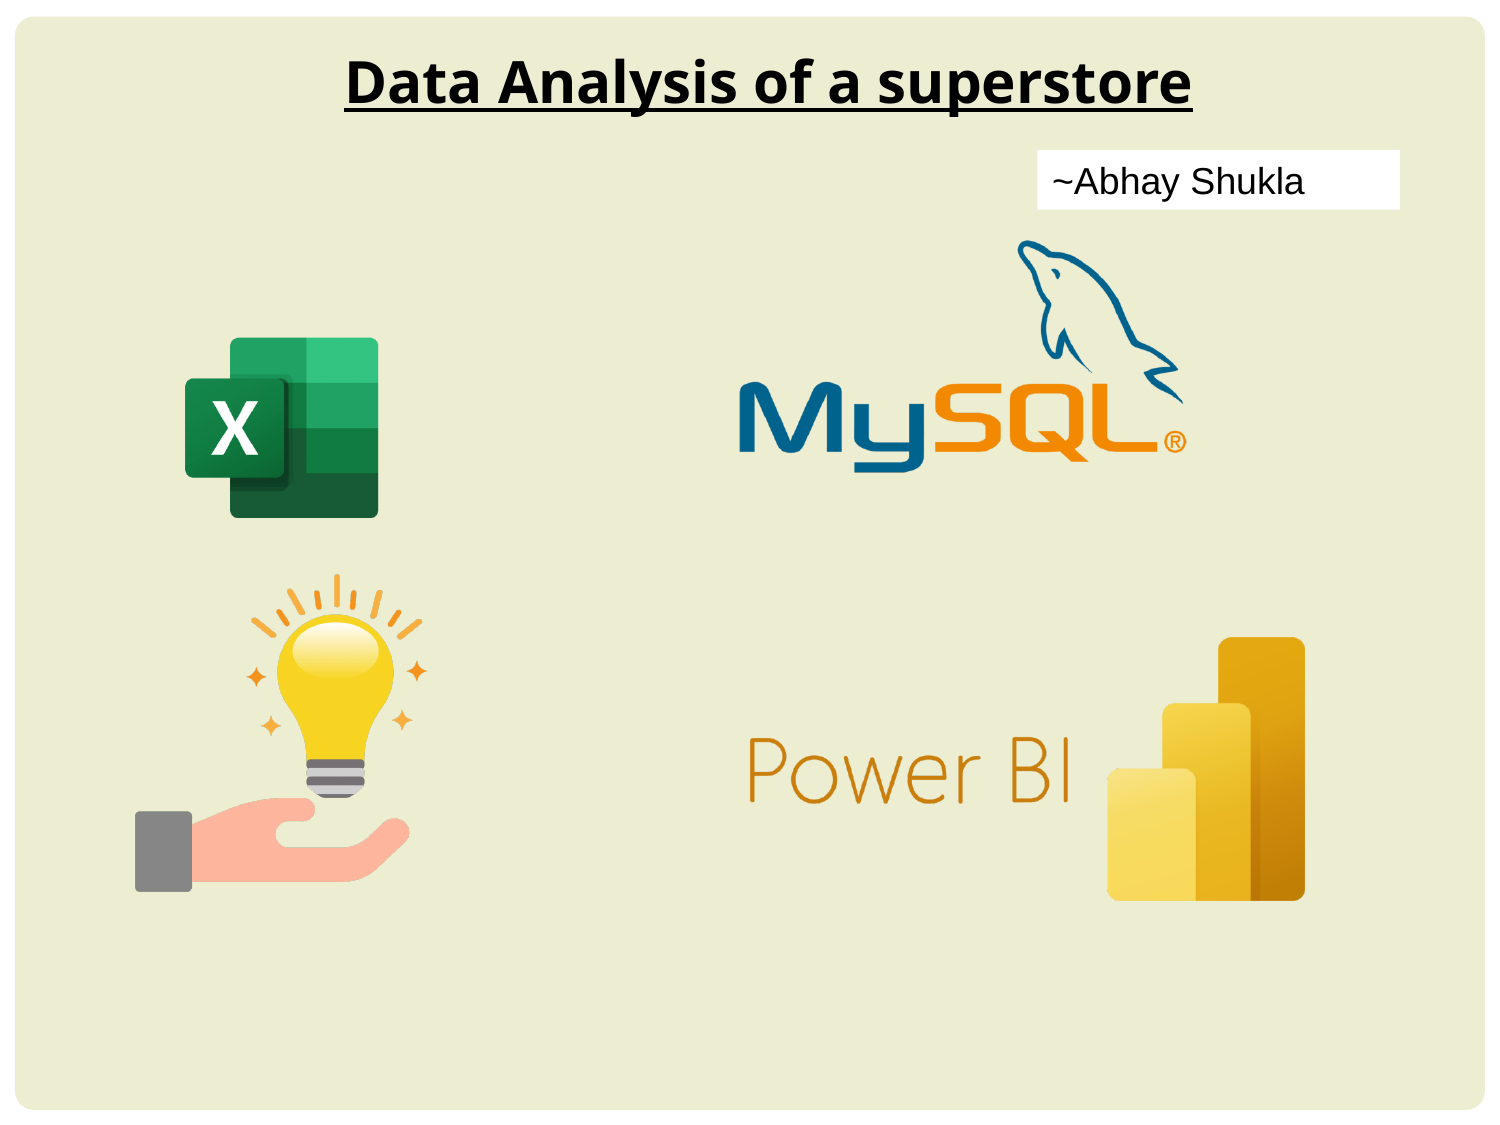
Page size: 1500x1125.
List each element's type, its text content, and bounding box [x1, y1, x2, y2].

picture [749, 637, 1305, 902]
picture [65, 337, 498, 949]
text_box ~Abhay Shukla [1219, 149, 1400, 210]
picture [705, 99, 1219, 613]
text_box Data Analysis of a superstore [162, 37, 1375, 123]
